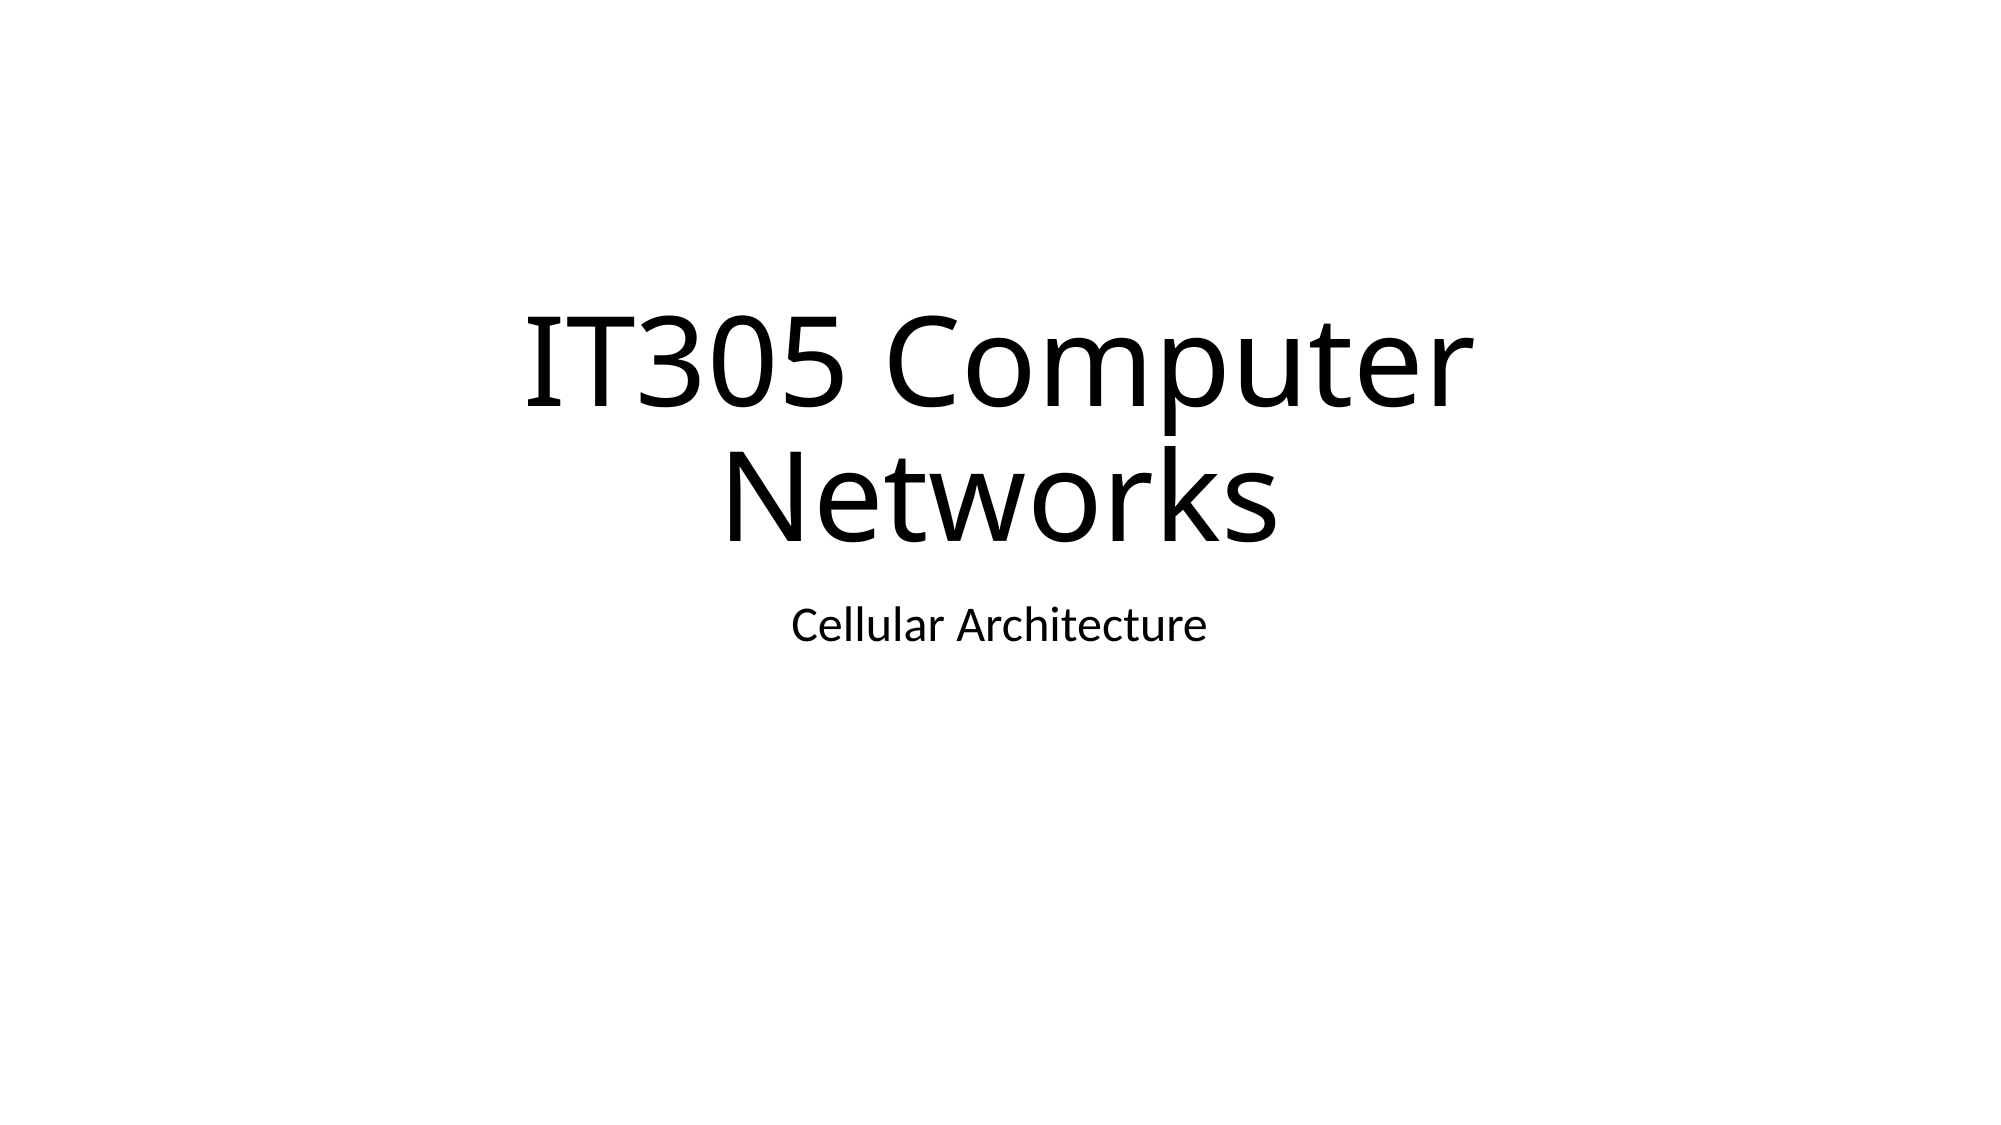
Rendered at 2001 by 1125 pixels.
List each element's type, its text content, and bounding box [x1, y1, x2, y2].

title IT305 Computer Networks [249, 184, 1750, 576]
subtitle Cellular Architecture [249, 590, 1750, 863]
